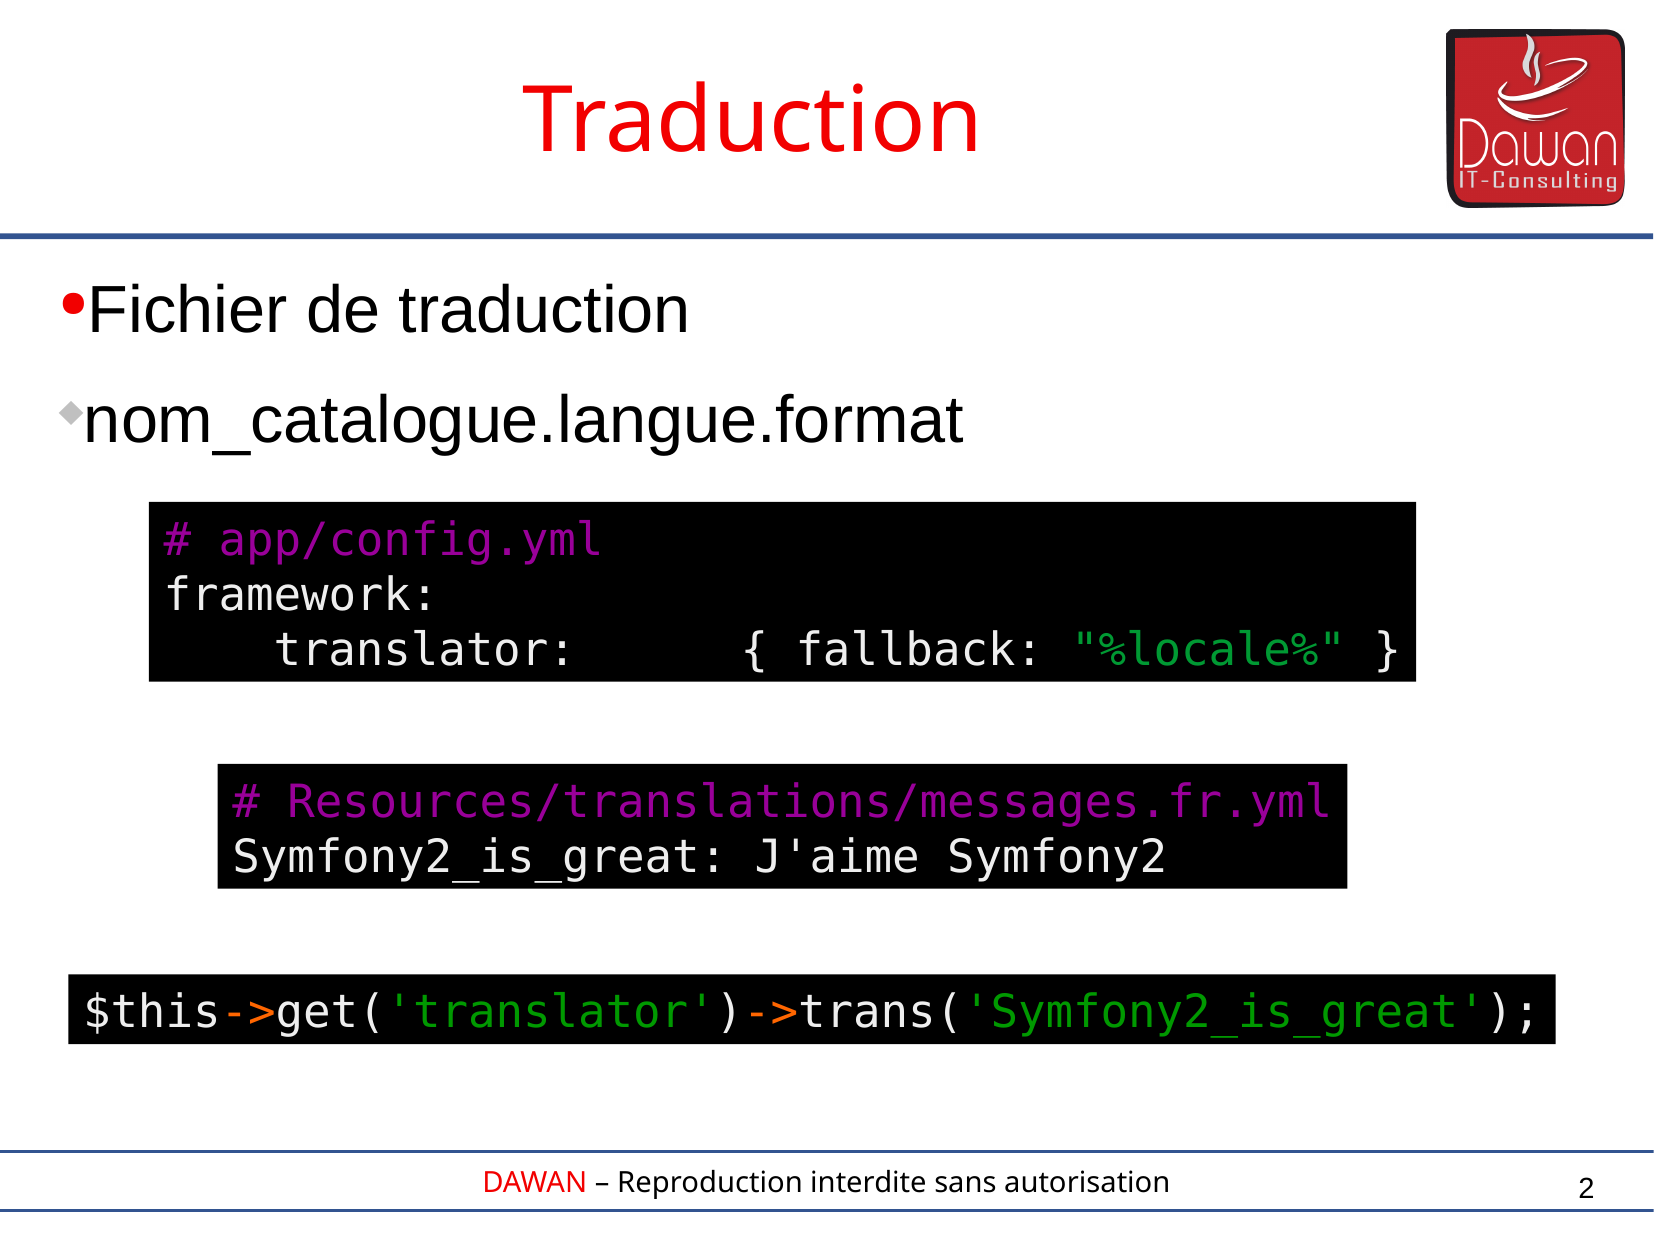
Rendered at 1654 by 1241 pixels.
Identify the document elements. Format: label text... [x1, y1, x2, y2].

slide_number 2 [1535, 1169, 1595, 1233]
text_box # Resources/translations/messages.fr.yml Symfony2_is_great: J'aime Symfony2 [217, 763, 1348, 889]
text_box # app/config.yml framework: translator: { fallback: "%locale%" } [148, 501, 1417, 682]
title Traduction [59, 24, 1447, 206]
text_box $this->get('translator')->trans('Symfony2_is_great'); [68, 974, 1556, 1045]
list Fichier de traduction nom_catalogue.langue.format [59, 265, 1595, 1093]
picture [1446, 29, 1625, 208]
